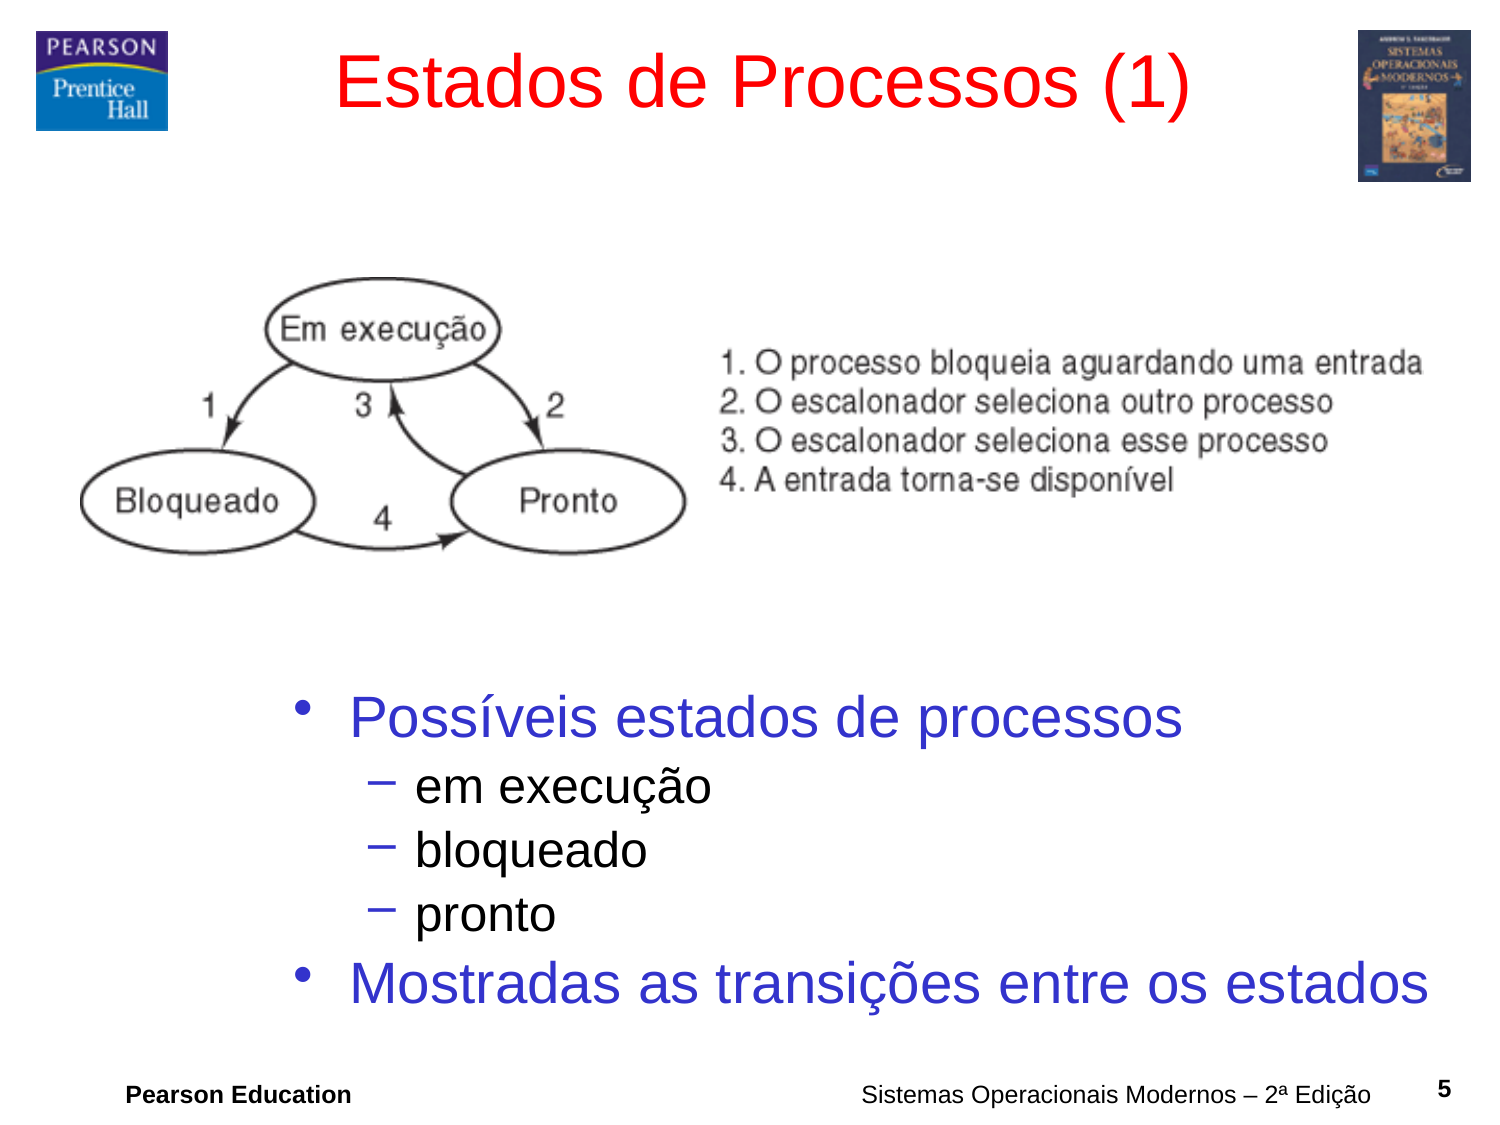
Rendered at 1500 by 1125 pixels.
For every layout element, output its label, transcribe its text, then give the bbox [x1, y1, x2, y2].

slide_number 5 [1385, 1064, 1467, 1125]
list Possíveis estados de processos em execução bloqueado pronto Mostradas as transições entre os estados [278, 679, 1456, 924]
picture [36, 31, 126, 131]
picture [1402, 30, 1471, 182]
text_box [80, 276, 1425, 619]
title Estados de Processos (1) [126, 24, 1402, 213]
